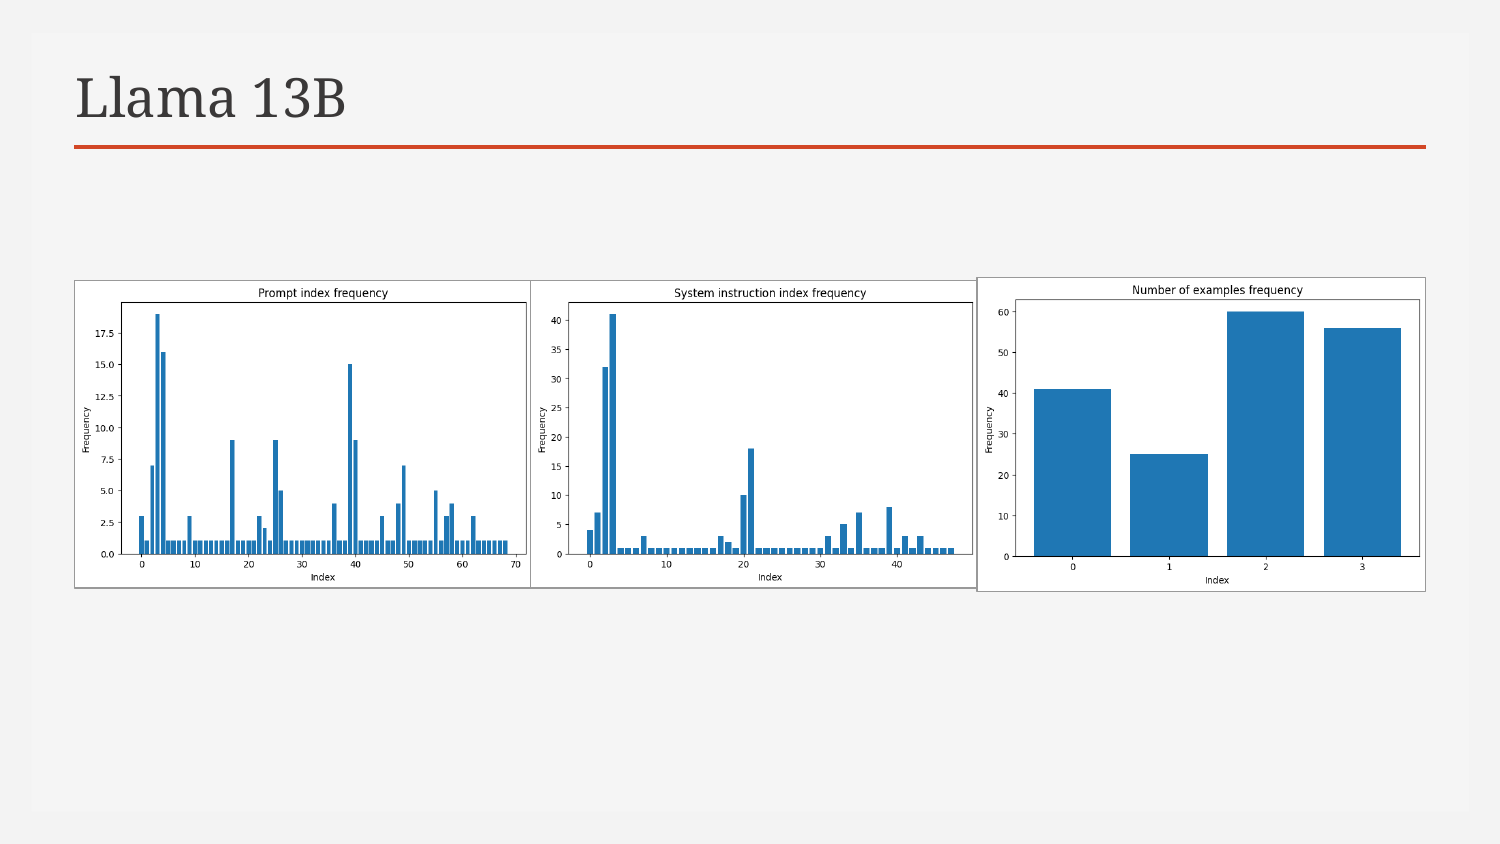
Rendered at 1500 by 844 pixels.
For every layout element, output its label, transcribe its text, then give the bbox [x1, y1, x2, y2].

title Llama 13B [64, 55, 911, 134]
picture [74, 277, 1426, 591]
